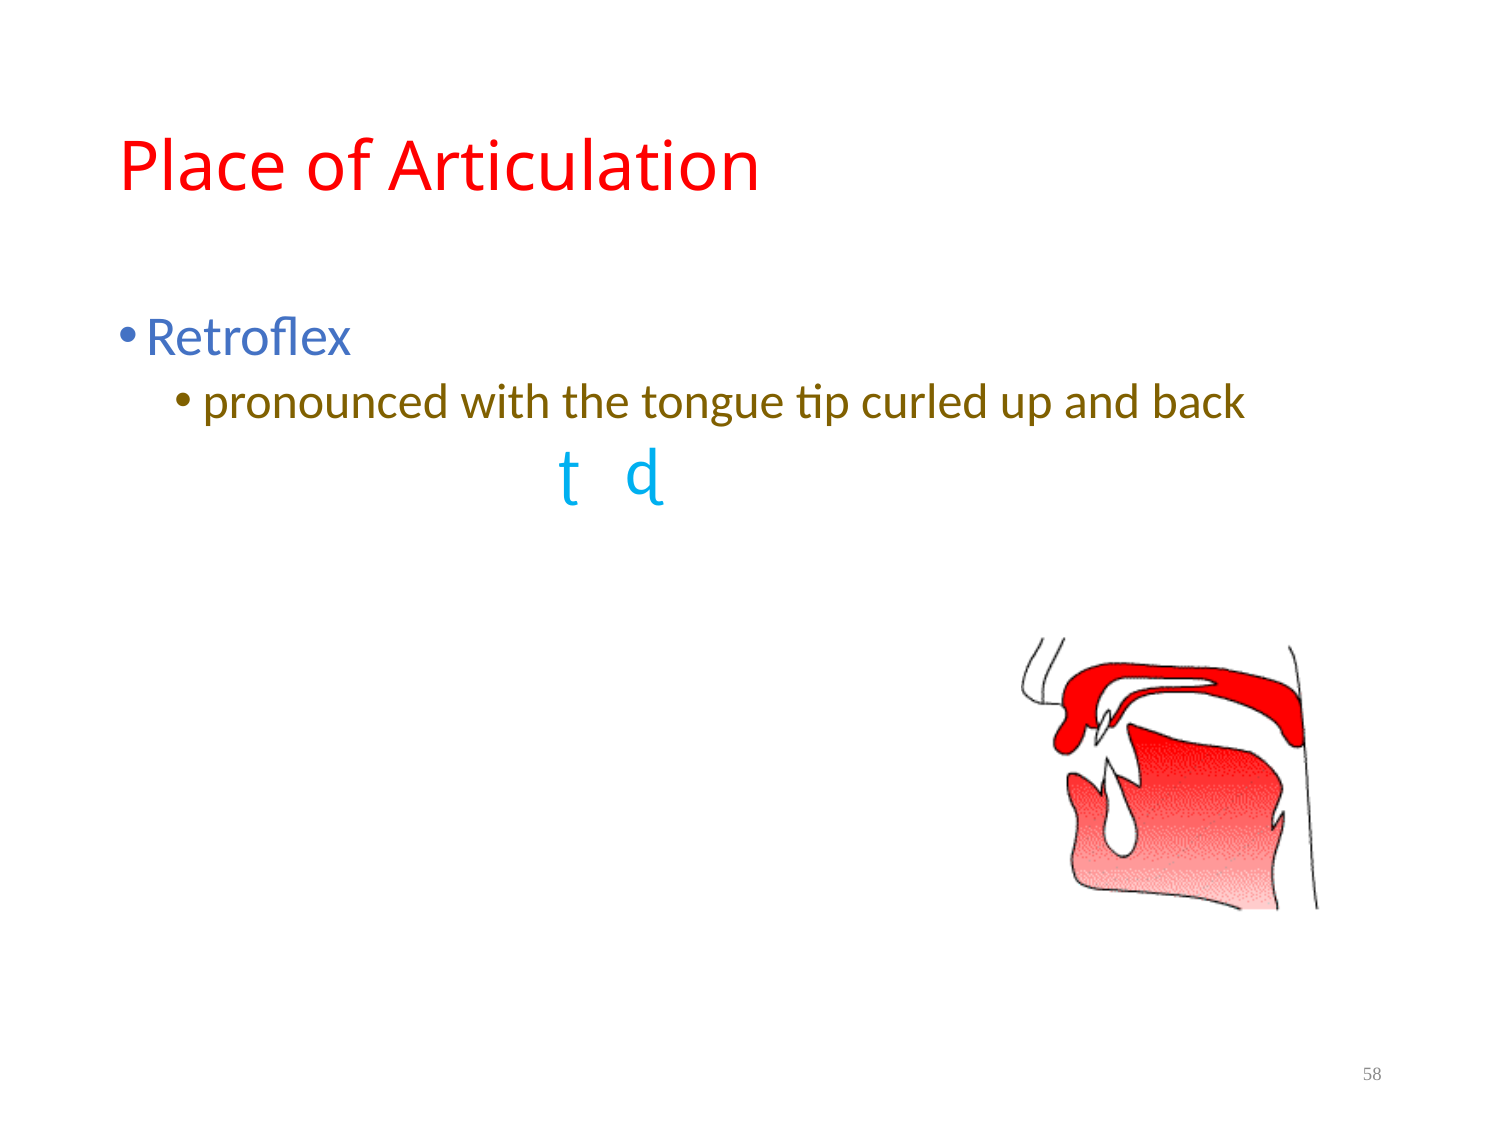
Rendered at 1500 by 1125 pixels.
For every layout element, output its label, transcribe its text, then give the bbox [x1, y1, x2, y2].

list Retroflex pronounced with the tongue tip curled up and back ʈ ɖ [103, 299, 1397, 1014]
picture [1021, 637, 1321, 913]
slide_number 58 [1059, 1042, 1397, 1103]
title Place of Articulation [103, 59, 1397, 278]
